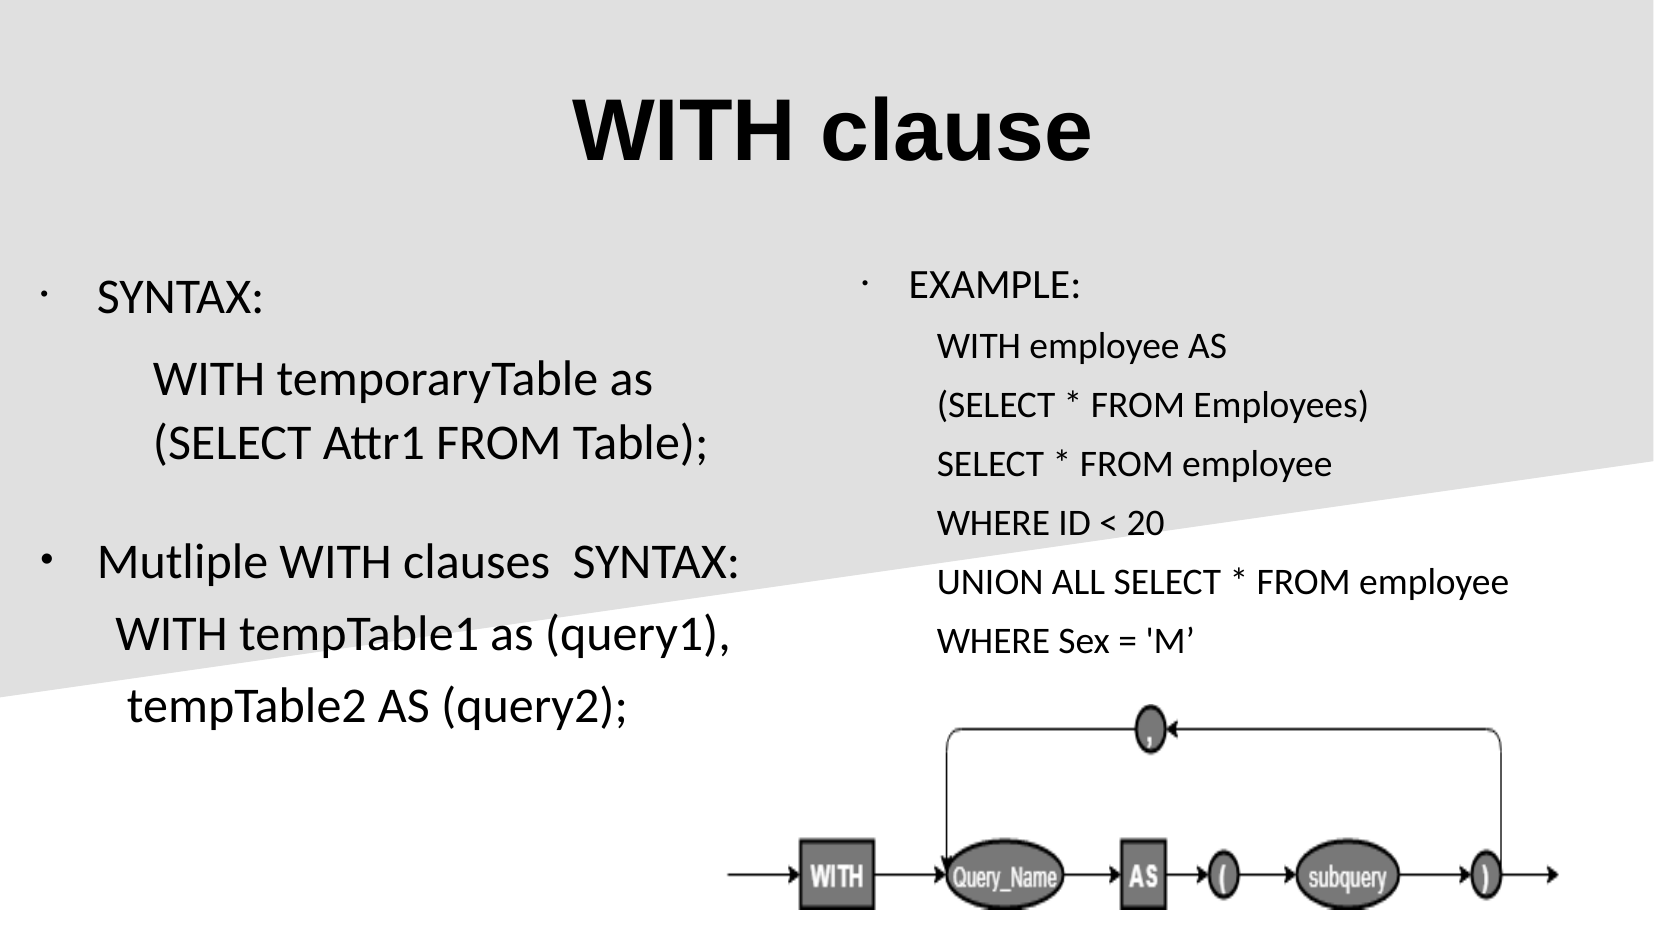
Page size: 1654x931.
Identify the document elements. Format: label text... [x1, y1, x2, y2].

title WITH clause [94, 47, 1572, 204]
list EXAMPLE: WITH employee AS (SELECT * FROM Employees) SELECT * FROM employee WHERE ID < 20 UNION ALL SELECT * FROM employee WHERE Sex = 'M’ [861, 262, 1572, 704]
picture [717, 704, 1572, 910]
list SYNTAX: WITH temporaryTable as (SELECT Attr1 FROM Table); Mutliple WITH clauses SYNTAX: WITH tempTable1 as (query1), tempTable2 AS (query2); [40, 263, 750, 808]
